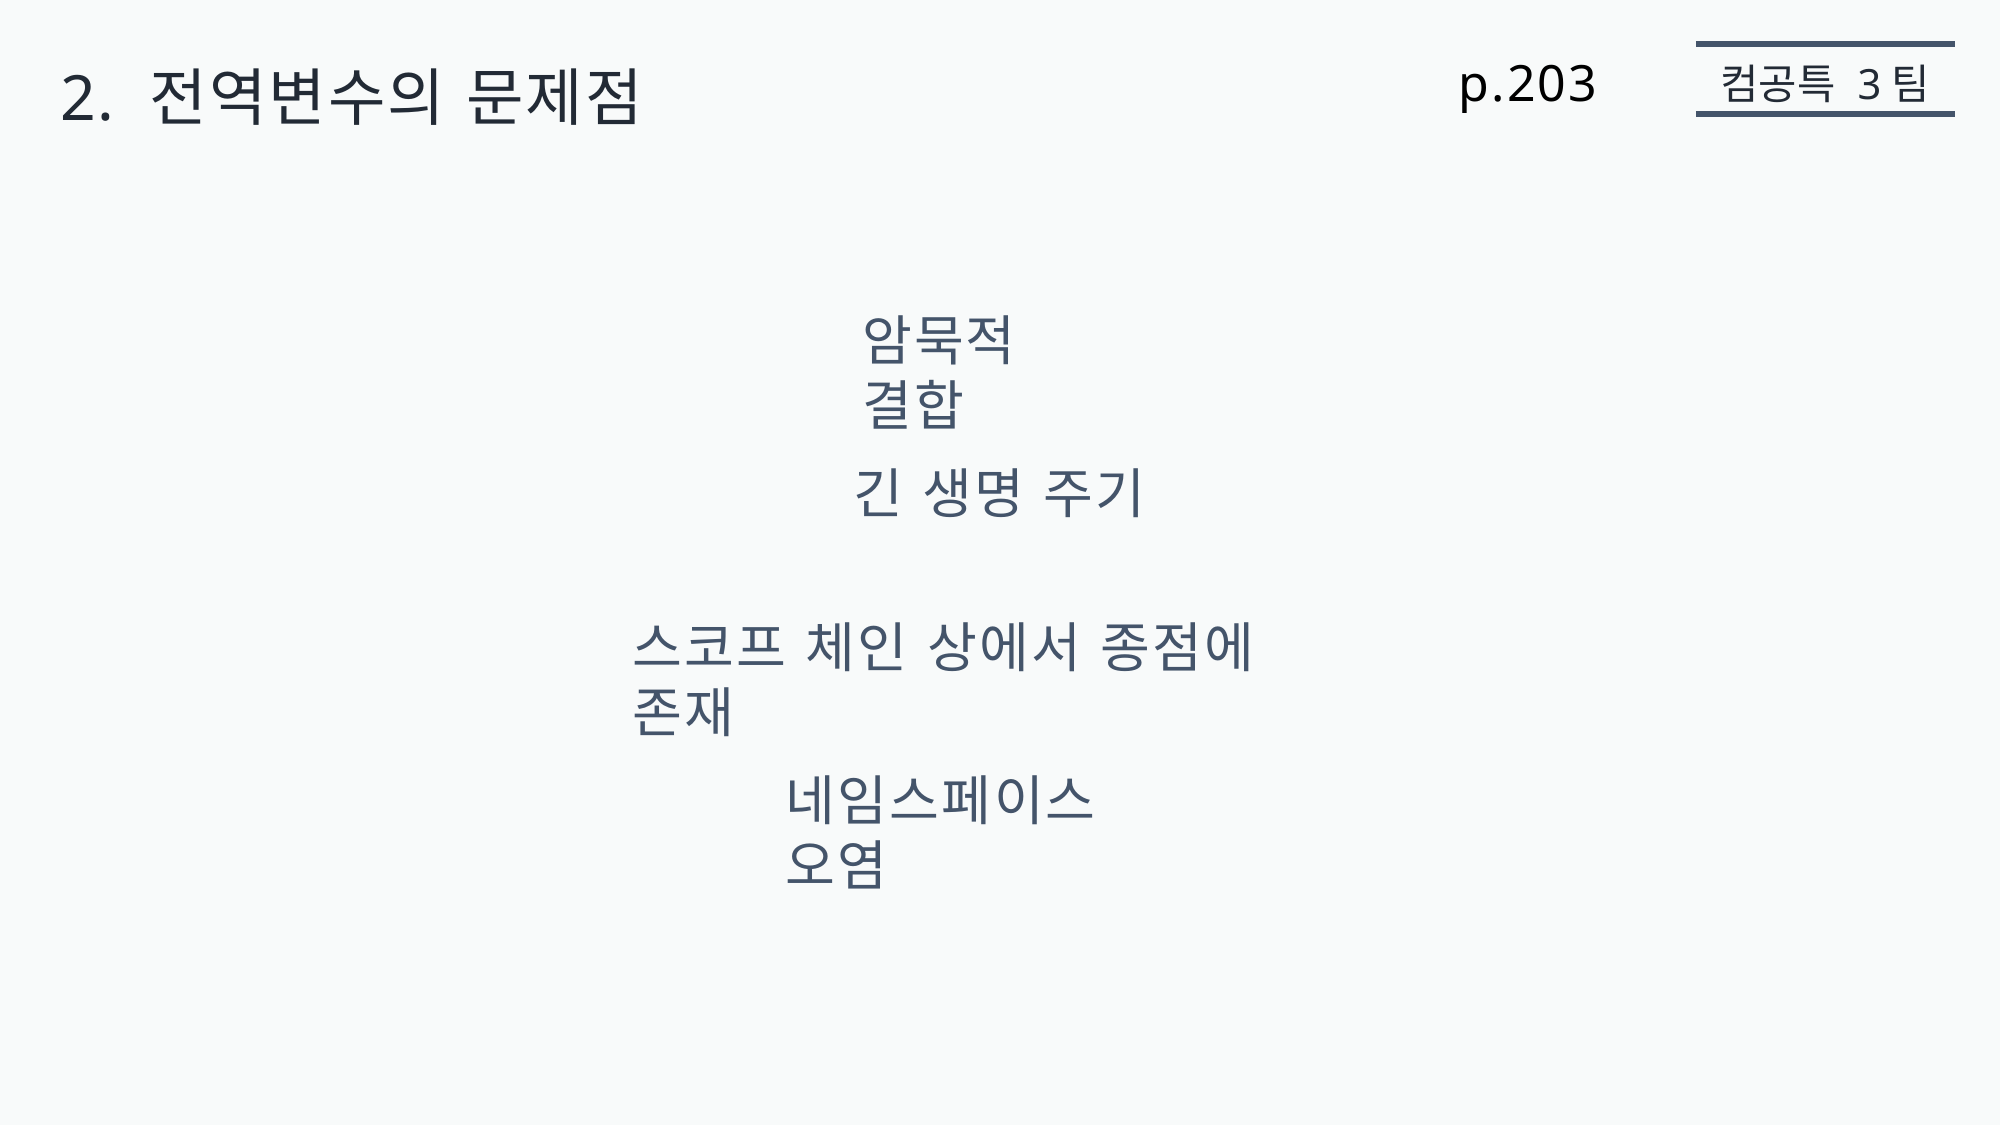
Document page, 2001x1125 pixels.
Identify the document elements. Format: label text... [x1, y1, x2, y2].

text_box 긴 생명 주기 [838, 452, 1162, 532]
text_box 컴공특 3팀 [1695, 50, 1955, 114]
text_box 스코프 체인 상에서 종점에 존재 [618, 605, 1382, 751]
text_box p.203 [1443, 43, 1639, 119]
text_box 2. 전역변수의 문제점 [45, 50, 669, 141]
text_box 네임스페이스 오염 [771, 759, 1229, 904]
text_box 암묵적 결합 [847, 298, 1153, 444]
